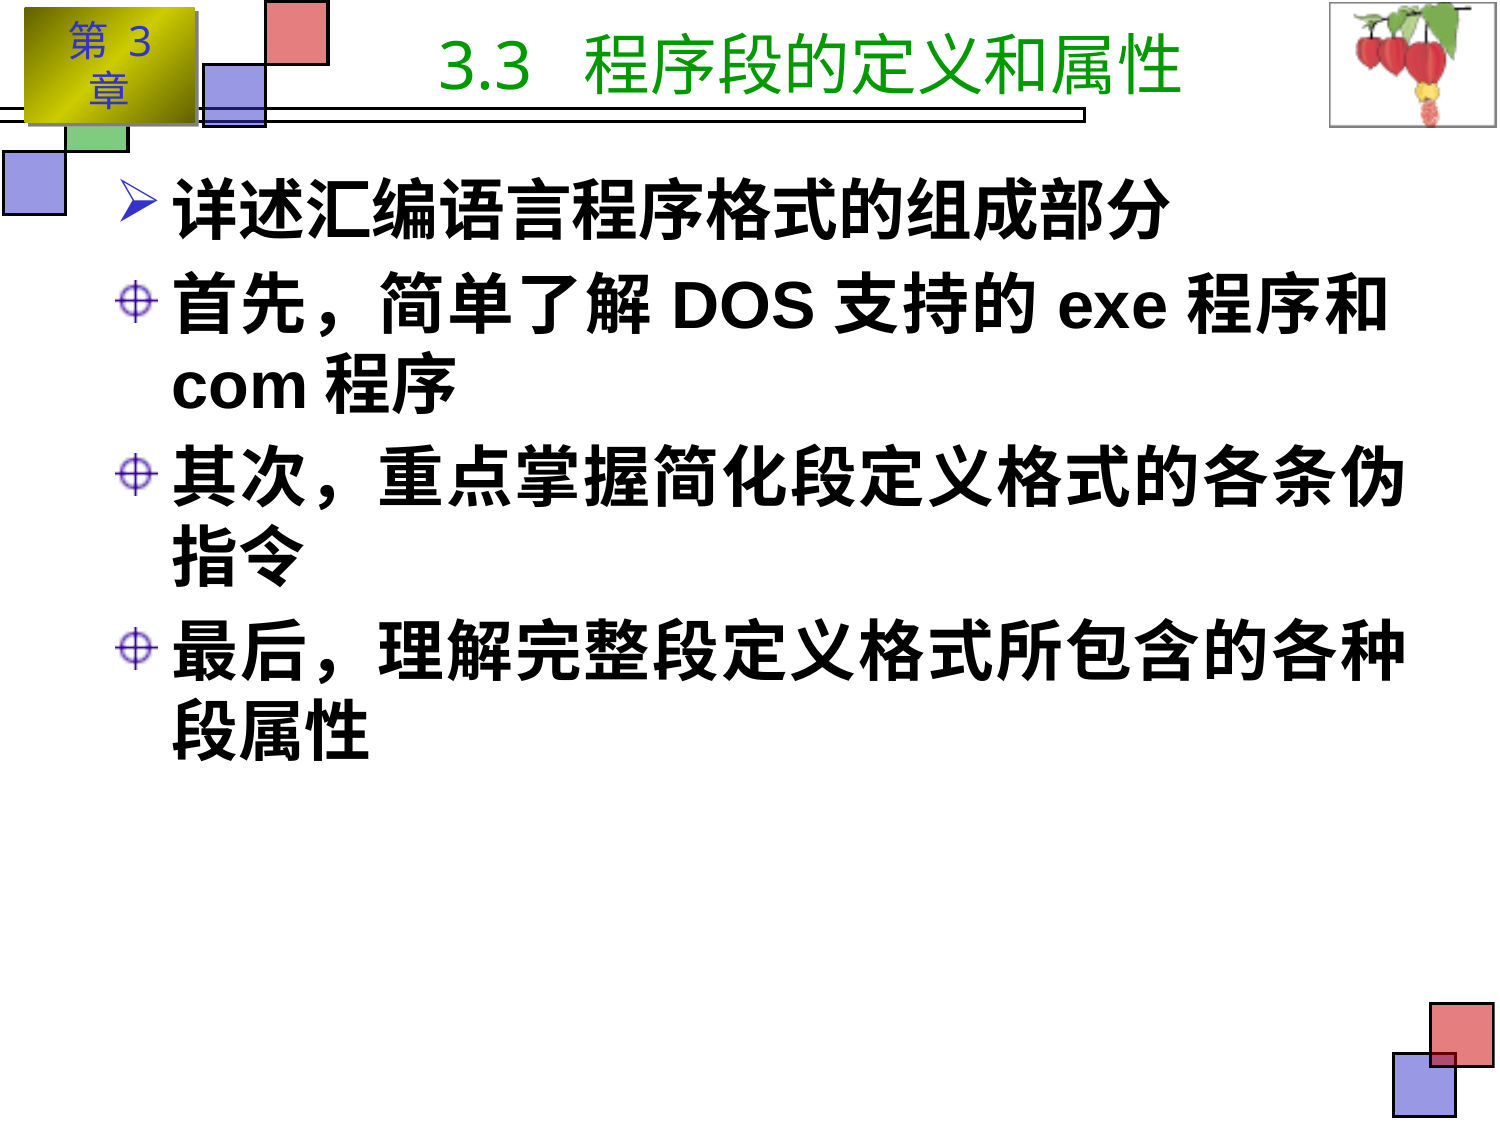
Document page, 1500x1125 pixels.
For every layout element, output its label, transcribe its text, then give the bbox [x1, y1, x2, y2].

title 3.3 程序段的定义和属性 [317, 12, 1306, 114]
list 详述汇编语言程序格式的组成部分 首先，简单了解DOS支持的exe程序和com程序 其次，重点掌握简化段定义格式的各条伪指令 最后，理解完整段定义格式所包含的各种段属性 [100, 160, 1423, 936]
picture [115, 453, 158, 496]
picture [115, 627, 158, 670]
picture [115, 280, 158, 323]
picture [1329, 2, 1497, 128]
